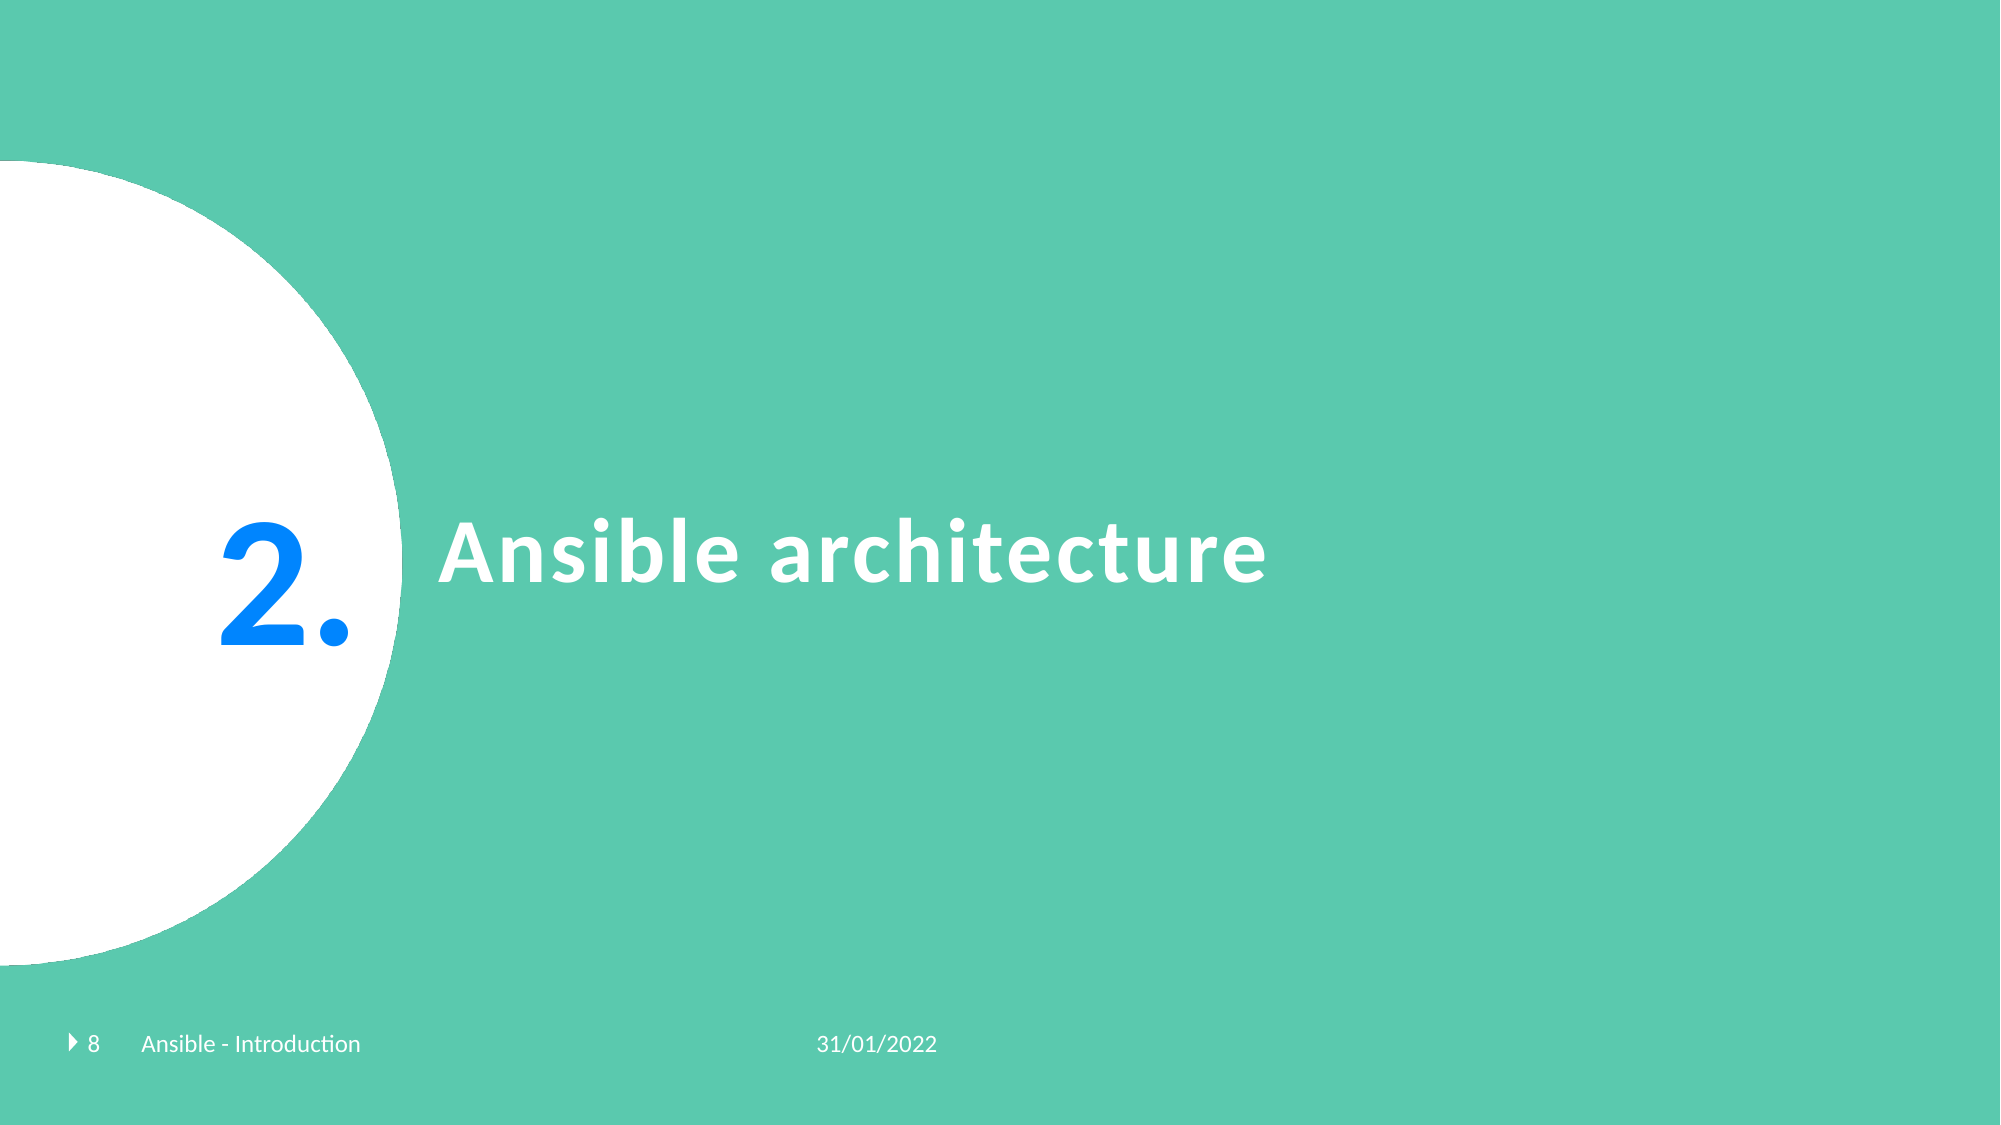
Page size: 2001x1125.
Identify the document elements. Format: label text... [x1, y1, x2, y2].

slide_number 8 [87, 1027, 135, 1088]
list 2. [87, 221, 361, 683]
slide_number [816, 1027, 1267, 1088]
picture [0, 155, 408, 970]
footer Ansible - Introduction [141, 1027, 816, 1088]
title Ansible architecture [438, 365, 1712, 600]
